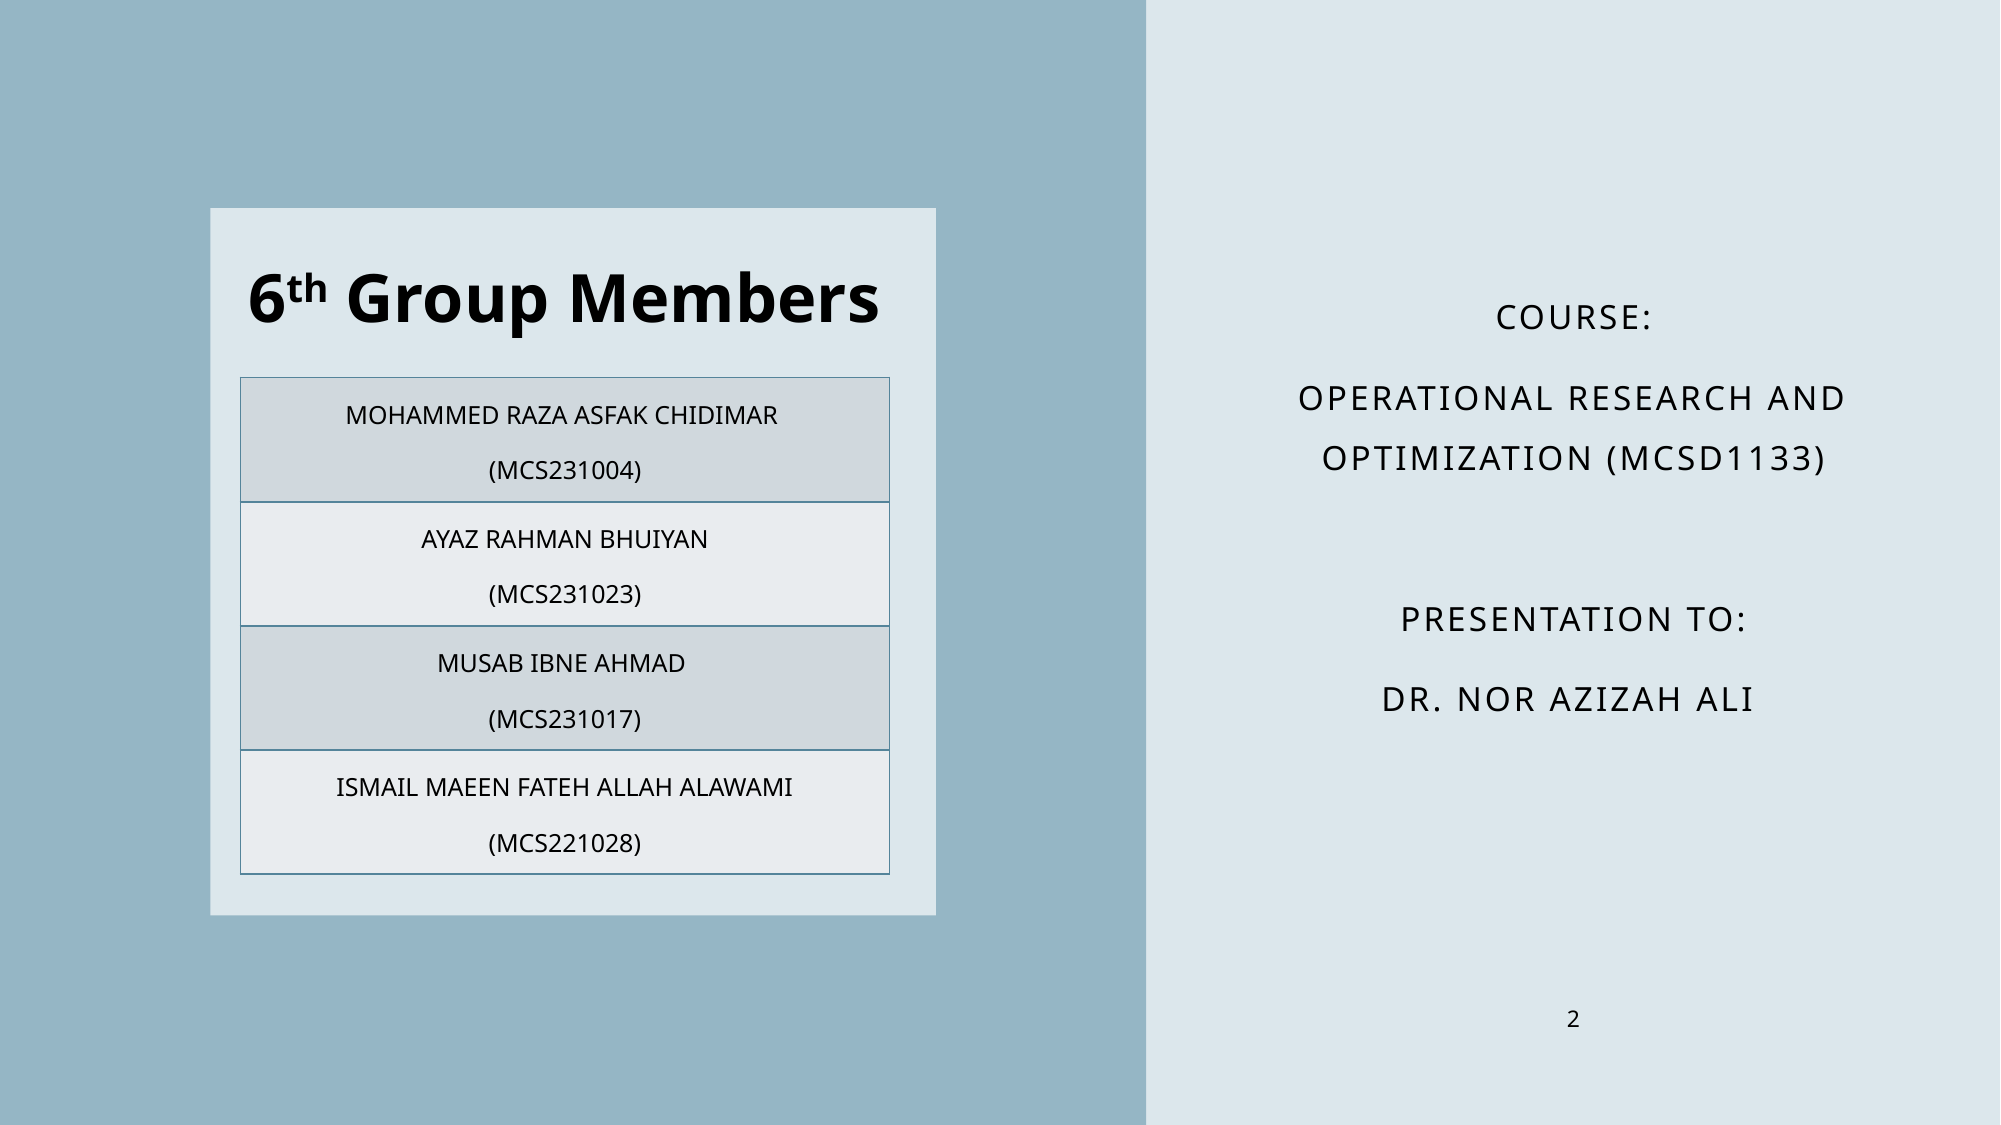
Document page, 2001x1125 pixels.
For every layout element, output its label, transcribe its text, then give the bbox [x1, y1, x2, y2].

table_cell MUSAB IBNE AHMAD (MCS231017) [241, 627, 889, 749]
table_cell ISMAIL MAEEN FATEH ALLAH ALAWAMI (MCS221028) [241, 751, 889, 873]
title 6th Group Members [210, 208, 936, 916]
list Course: OPERATIONAL RESEARCH AND OPTIMIZATION (MCSD1133) Presentation to: DR. NOR AZIZAH ALI [1223, 208, 1923, 916]
slide_number 2 [1481, 916, 1666, 1125]
table_cell AYAZ RAHMAN BHUIYAN (MCS231023) [241, 503, 889, 625]
table_header MOHAMMED RAZA ASFAK CHIDIMAR (MCS231004) [241, 378, 889, 501]
